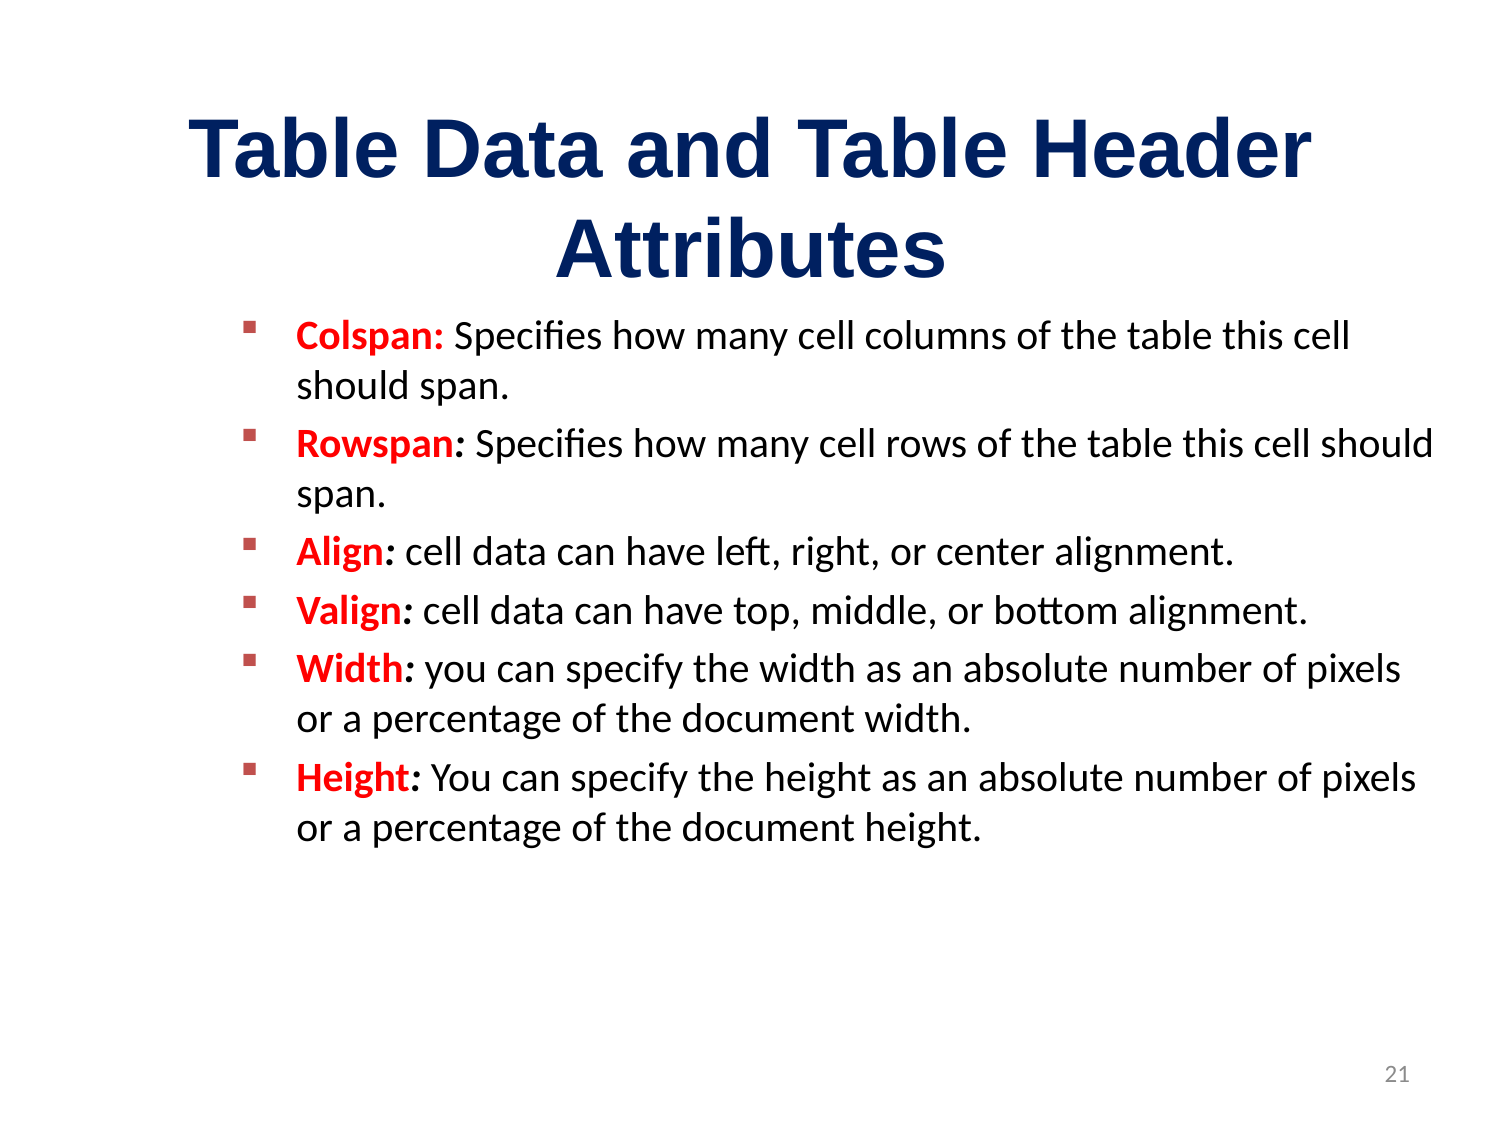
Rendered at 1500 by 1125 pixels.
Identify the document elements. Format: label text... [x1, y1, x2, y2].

title Table Data and Table Header Attributes [35, 99, 1468, 288]
slide_number 21 [1074, 1042, 1425, 1103]
list Colspan: Specifies how many cell columns of the table this cell should span. Rowspan: Specifies how many cell rows of the table this cell should span. Align: cell data can have left, right, or center alignment. Valign: cell data can have top, middle, or bottom alignment. Width: you can specify the width as an absolute number of pixels or a percentage of the document width. Height: You can specify the height as an absolute number of pixels or a percentage of the document height. [225, 299, 1455, 1088]
